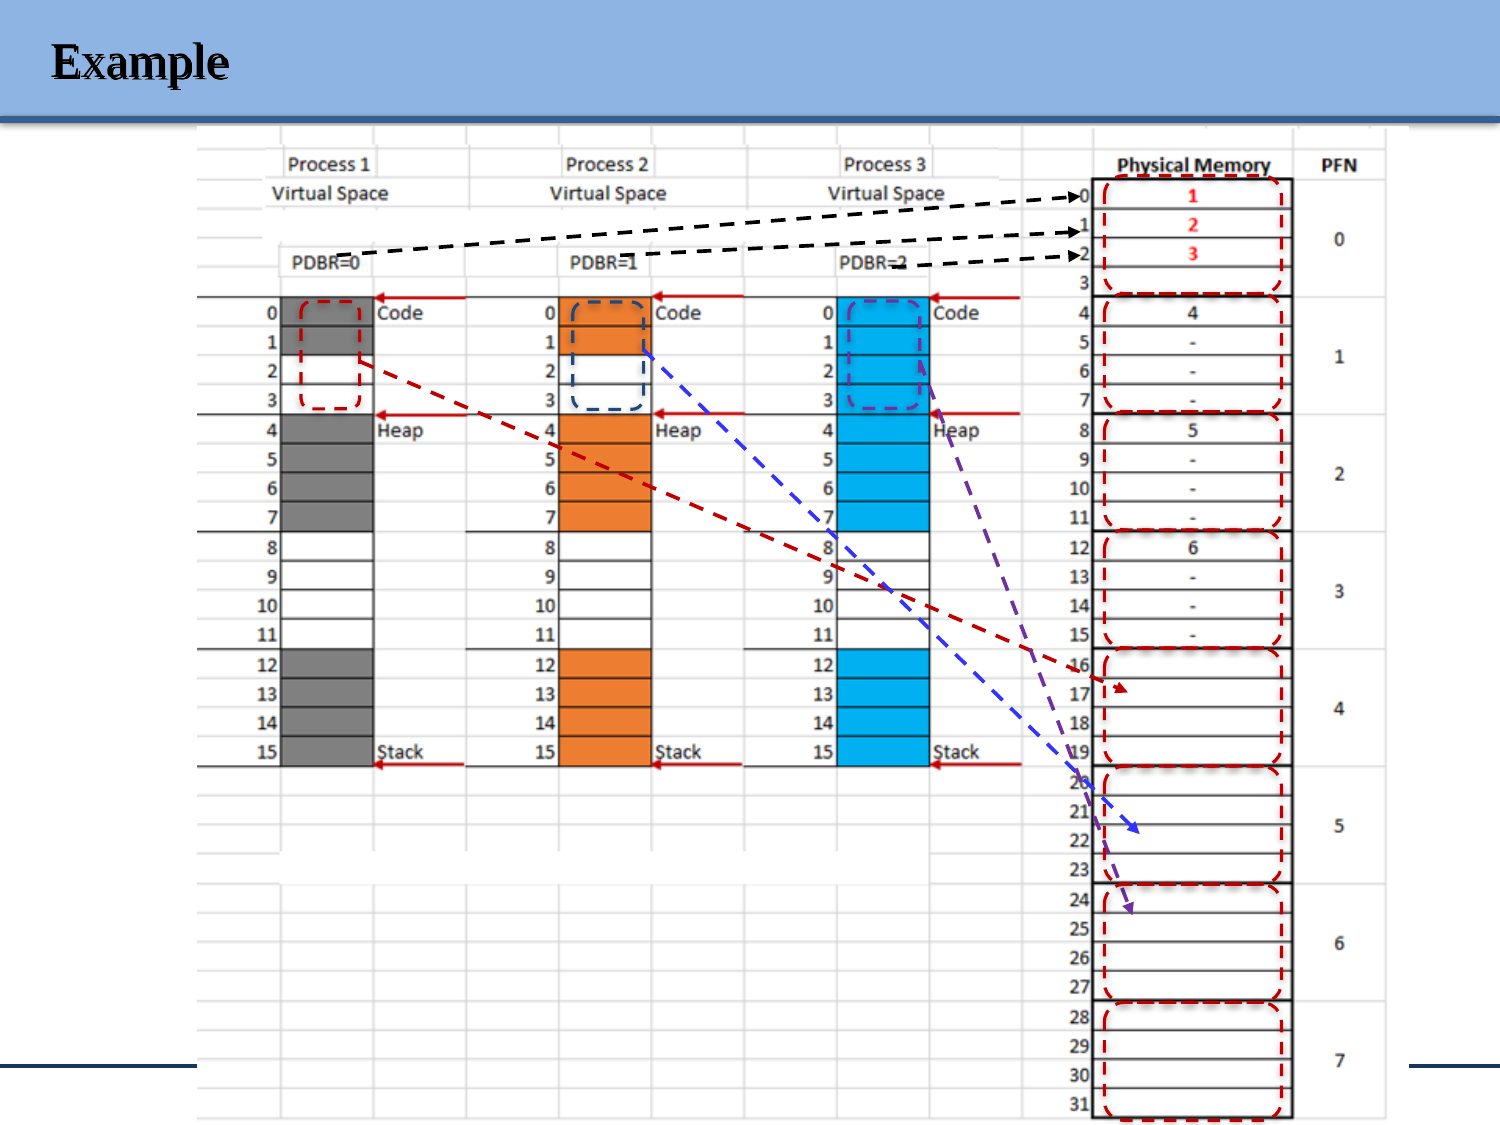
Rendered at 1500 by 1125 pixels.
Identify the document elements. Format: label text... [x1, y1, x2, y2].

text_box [359, 361, 638, 693]
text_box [619, 231, 1081, 256]
picture [197, 126, 1409, 1125]
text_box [919, 361, 1133, 916]
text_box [336, 195, 1081, 256]
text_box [643, 349, 1141, 835]
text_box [891, 255, 1081, 268]
title Example [34, 8, 1477, 106]
